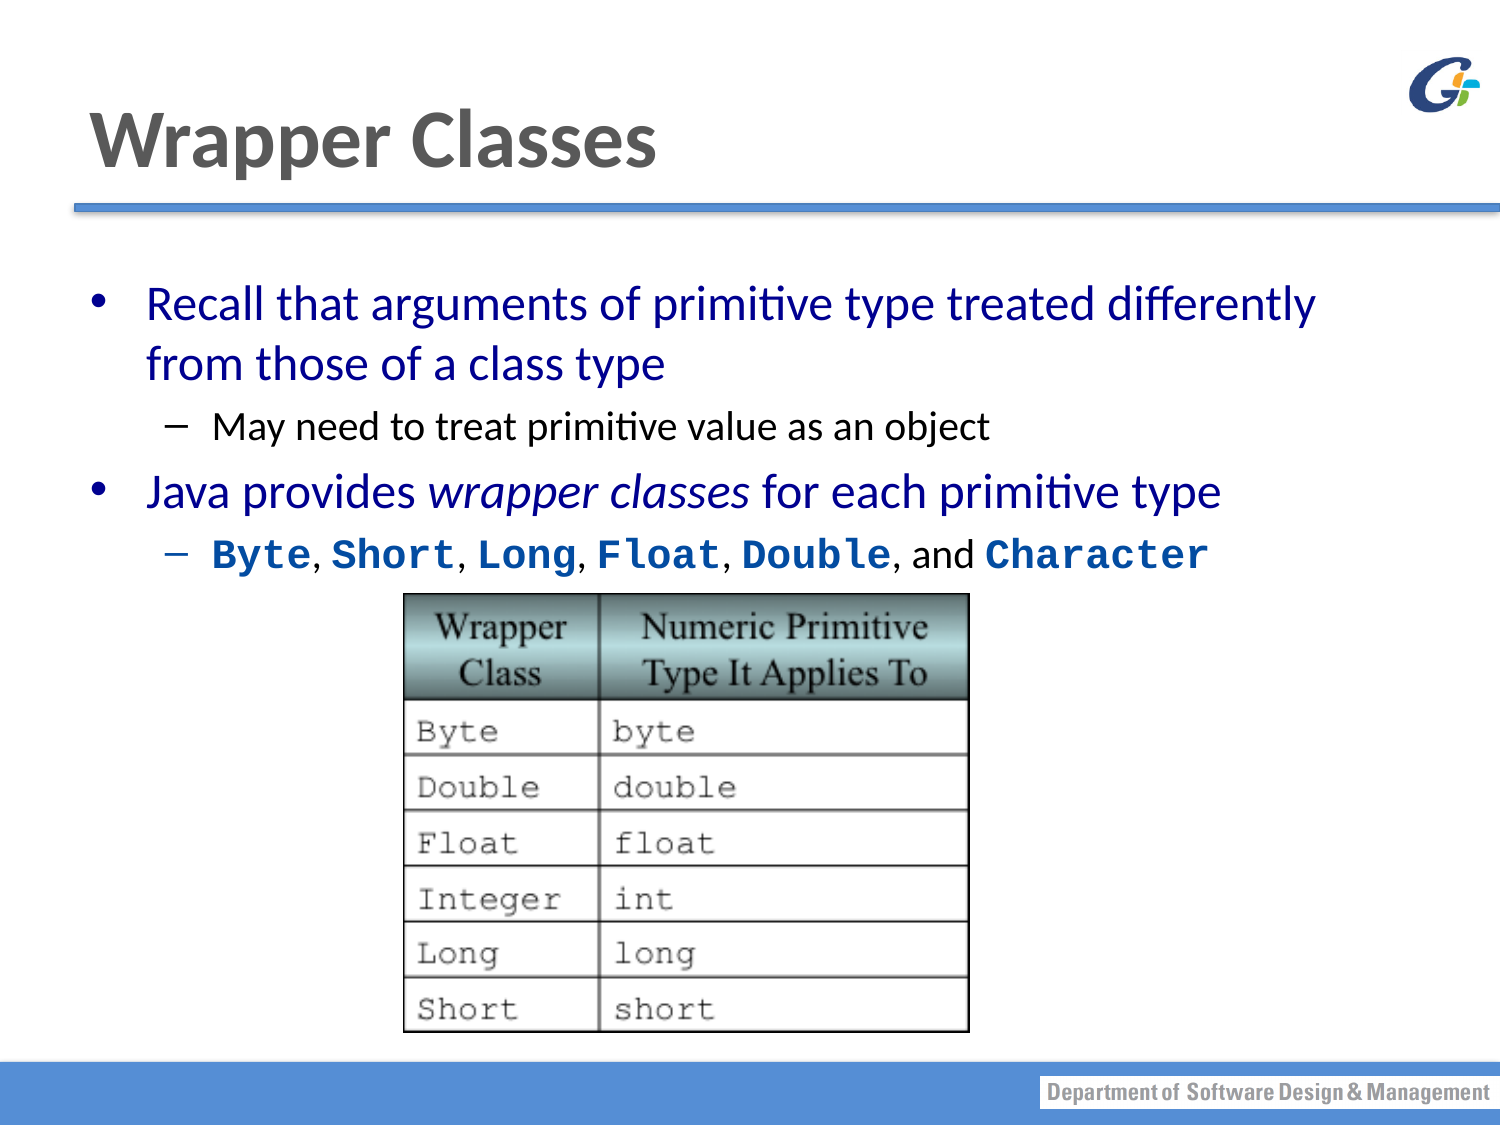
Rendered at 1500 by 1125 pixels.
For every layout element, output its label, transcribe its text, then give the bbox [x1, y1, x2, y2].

picture [1040, 1076, 1500, 1109]
picture [403, 592, 971, 1033]
list Recall that arguments of primitive type treated differently from those of a class type May need to treat primitive value as an object Java provides wrapper classes for each primitive type Byte, Short, Long, Float, Double, and Character [75, 262, 1425, 1064]
title Wrapper Classes [75, 76, 1425, 225]
picture [1401, 50, 1482, 115]
